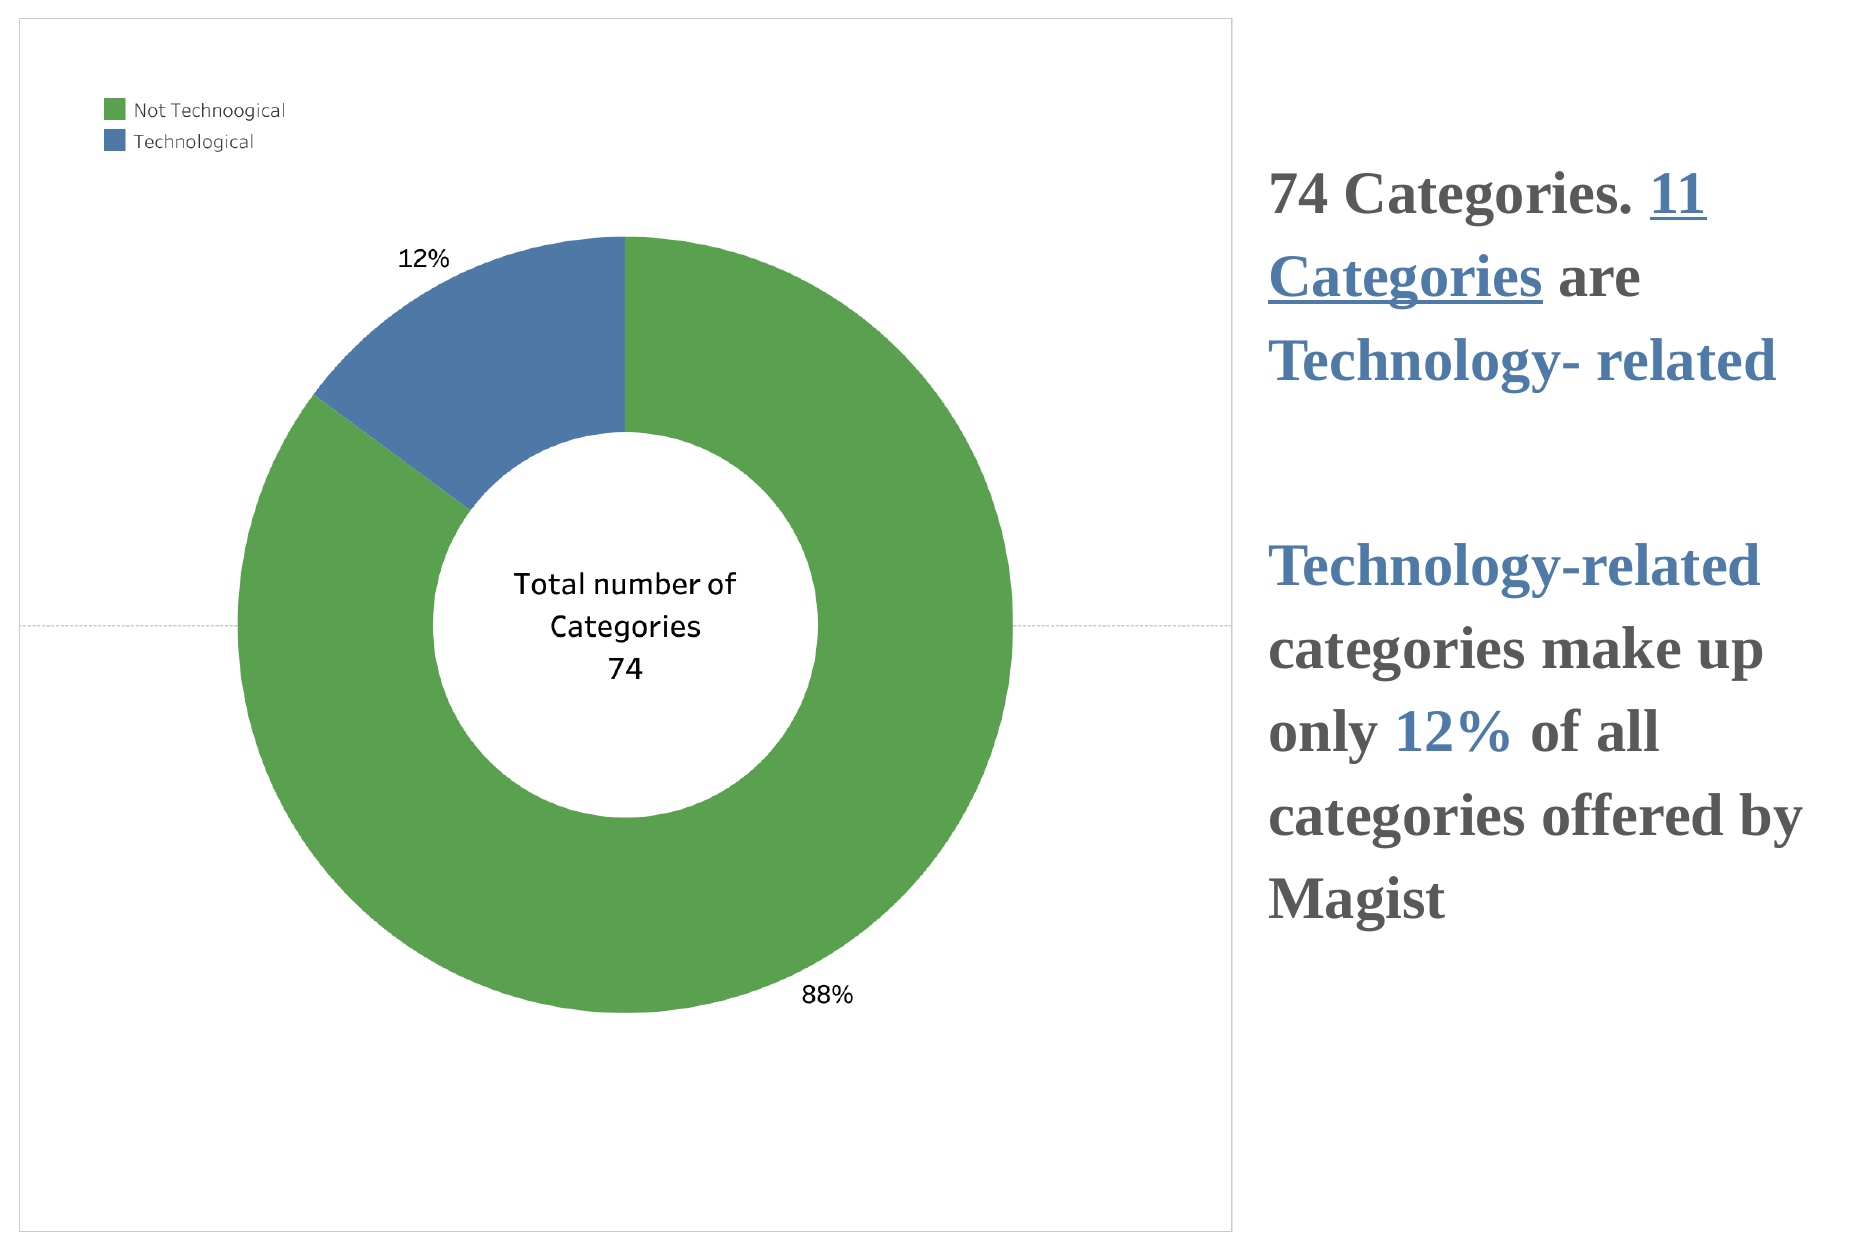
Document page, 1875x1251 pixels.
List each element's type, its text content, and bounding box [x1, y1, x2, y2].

list 74 Categories. 11 Categories are Technology- related Technology-related categories make up only 12% of all categories offered by Magist [1253, 39, 1867, 1178]
picture [0, 0, 1251, 1250]
